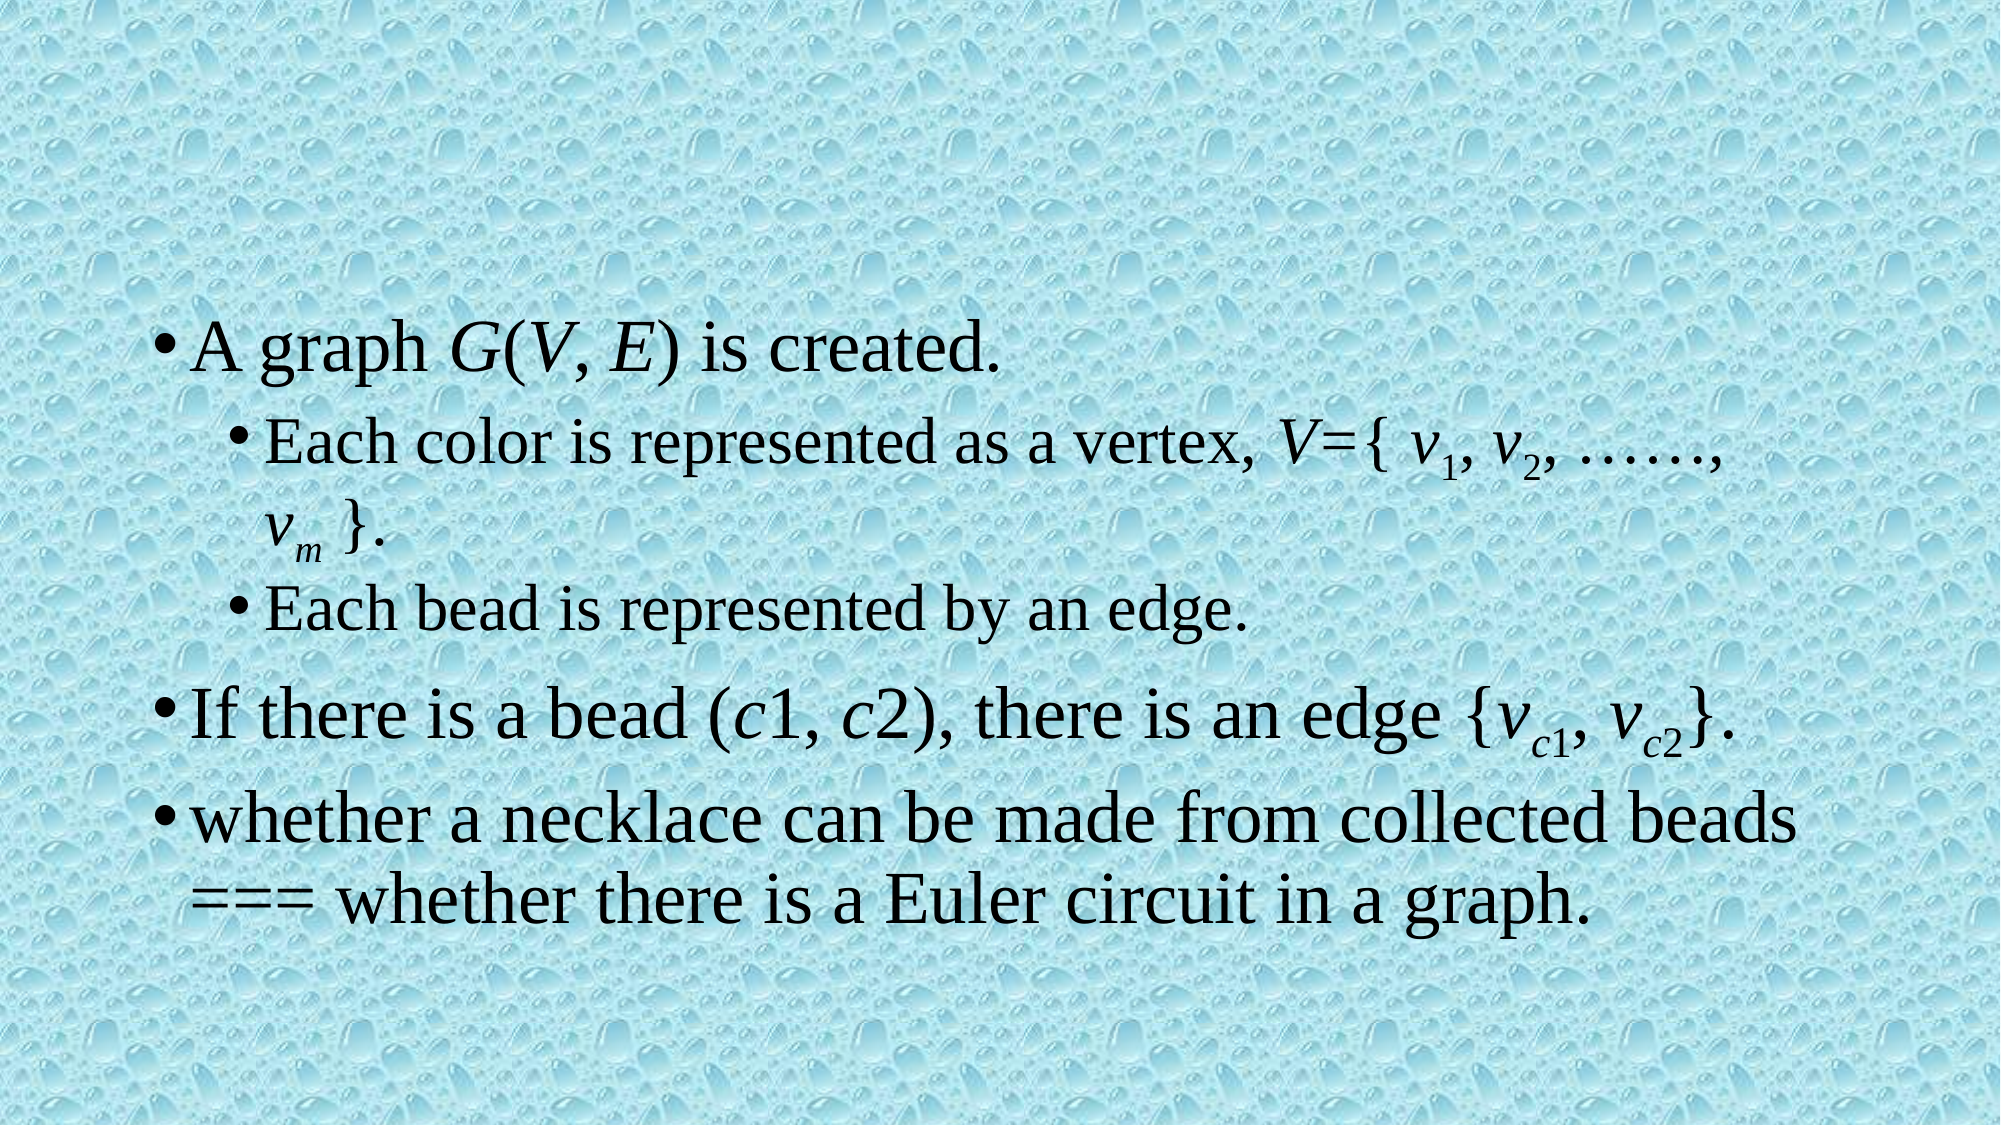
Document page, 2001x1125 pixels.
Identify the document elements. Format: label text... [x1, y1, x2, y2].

picture [0, 0, 2001, 1125]
list A graph G(V, E) is created. Each color is represented as a vertex, V={ v1, v2, ……, vm }. Each bead is represented by an edge. If there is a bead (c1, c2), there is an edge {vc1, vc2}. whether a necklace can be made from collected beads === whether there is a Euler circuit in a graph. [137, 299, 1863, 1014]
